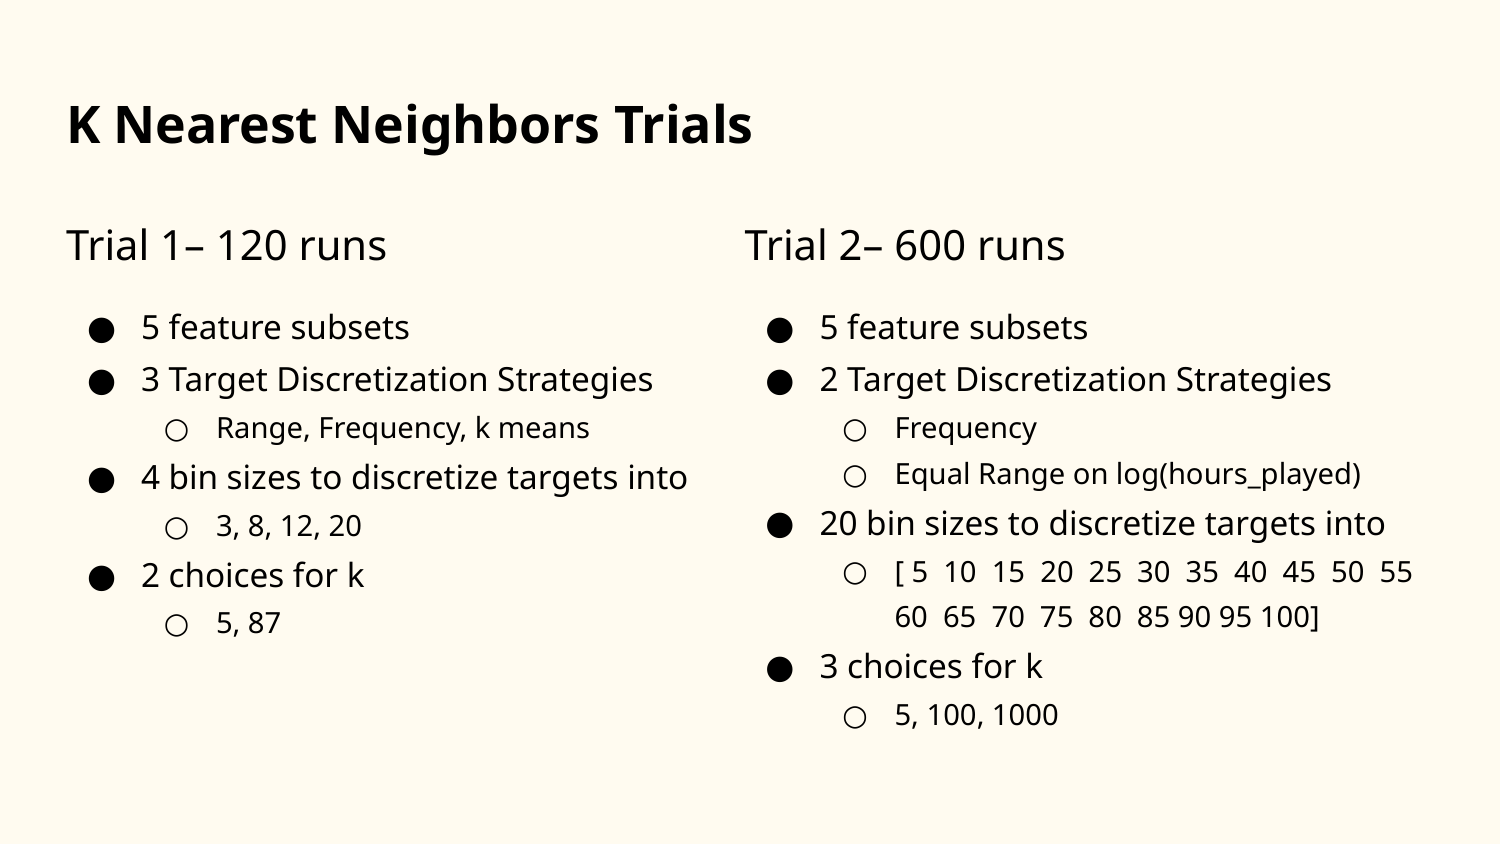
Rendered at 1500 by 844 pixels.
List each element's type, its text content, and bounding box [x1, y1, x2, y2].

title K Nearest Neighbors Trials [51, 72, 1449, 174]
list Trial 2– 600 runs 5 feature subsets 2 Target Discretization Strategies Frequency Equal Range on log(hours_played) 20 bin sizes to discretize targets into [ 5 10 15 20 25 30 35 40 45 50 55 60 65 70 75 80 85 90 95 100] 3 choices for k 5, 100, 1000 [729, 192, 1449, 750]
list Trial 1– 120 runs 5 feature subsets 3 Target Discretization Strategies Range, Frequency, k means 4 bin sizes to discretize targets into 3, 8, 12, 20 2 choices for k 5, 87 [51, 192, 708, 750]
